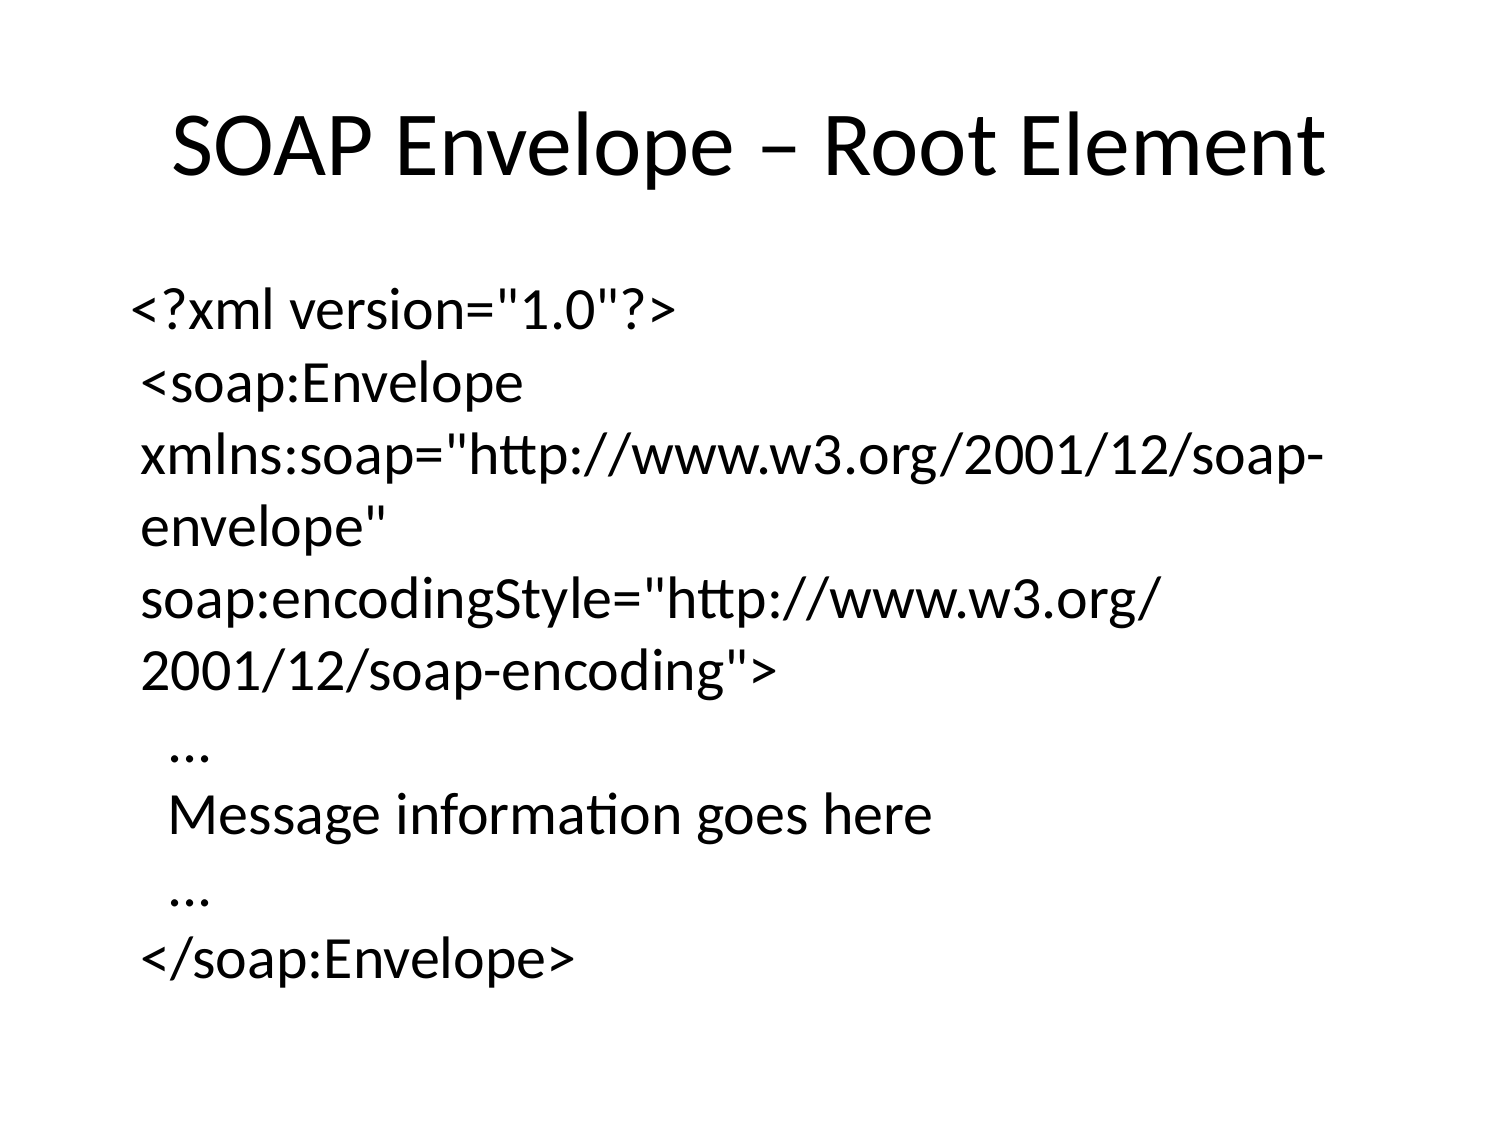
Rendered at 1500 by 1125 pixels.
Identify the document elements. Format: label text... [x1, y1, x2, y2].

title SOAP Envelope – Root Element [75, 45, 1425, 233]
list <?xml version="1.0"?> <soap:Envelope xmlns:soap="http://www.w3.org/2001/12/soap-envelope" soap:encodingStyle="http://www.w3.org/2001/12/soap-encoding"> ... Message information goes here ... </soap:Envelope> [75, 262, 1425, 1005]
